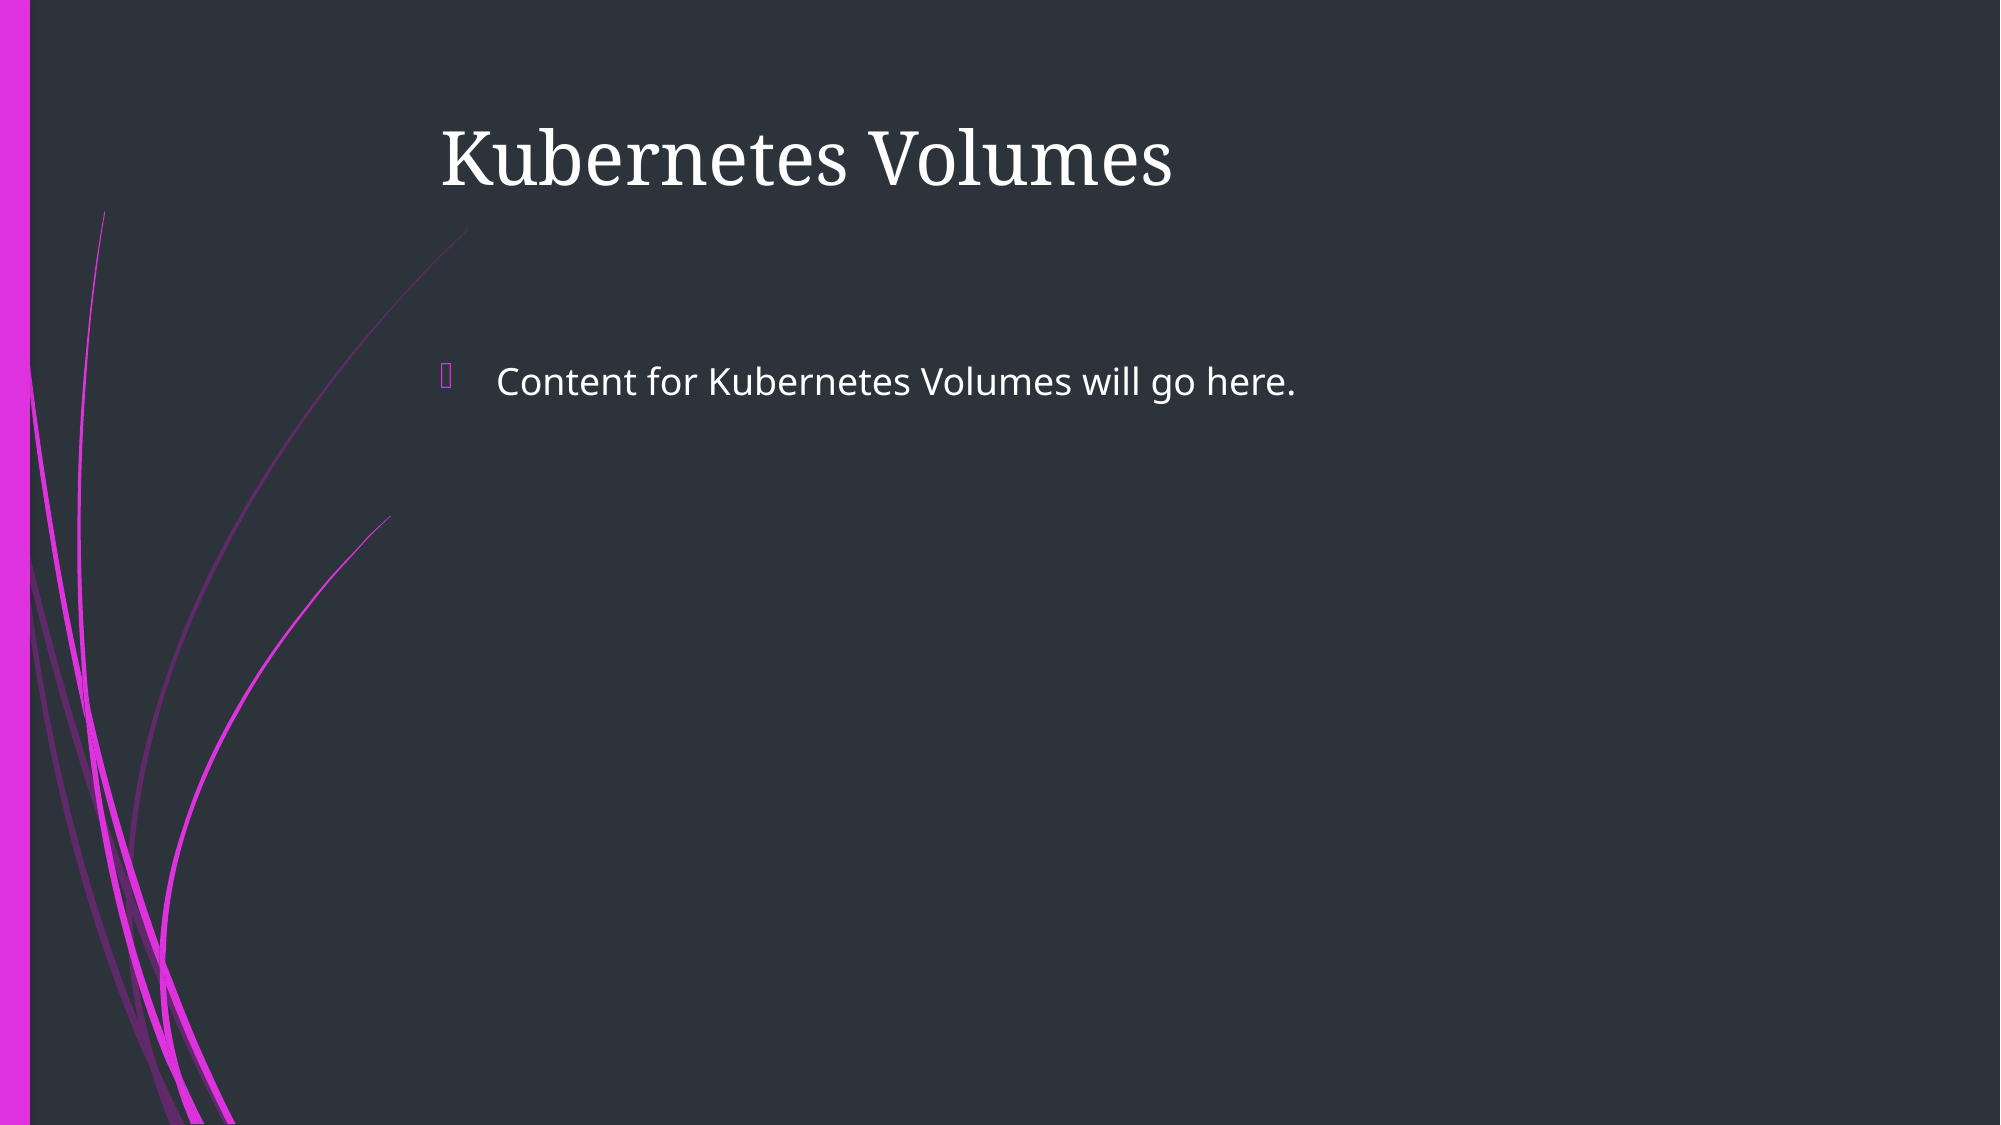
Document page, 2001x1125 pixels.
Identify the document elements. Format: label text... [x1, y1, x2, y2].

list Content for Kubernetes Volumes will go here. [424, 350, 1888, 988]
title Kubernetes Volumes [425, 102, 1888, 313]
